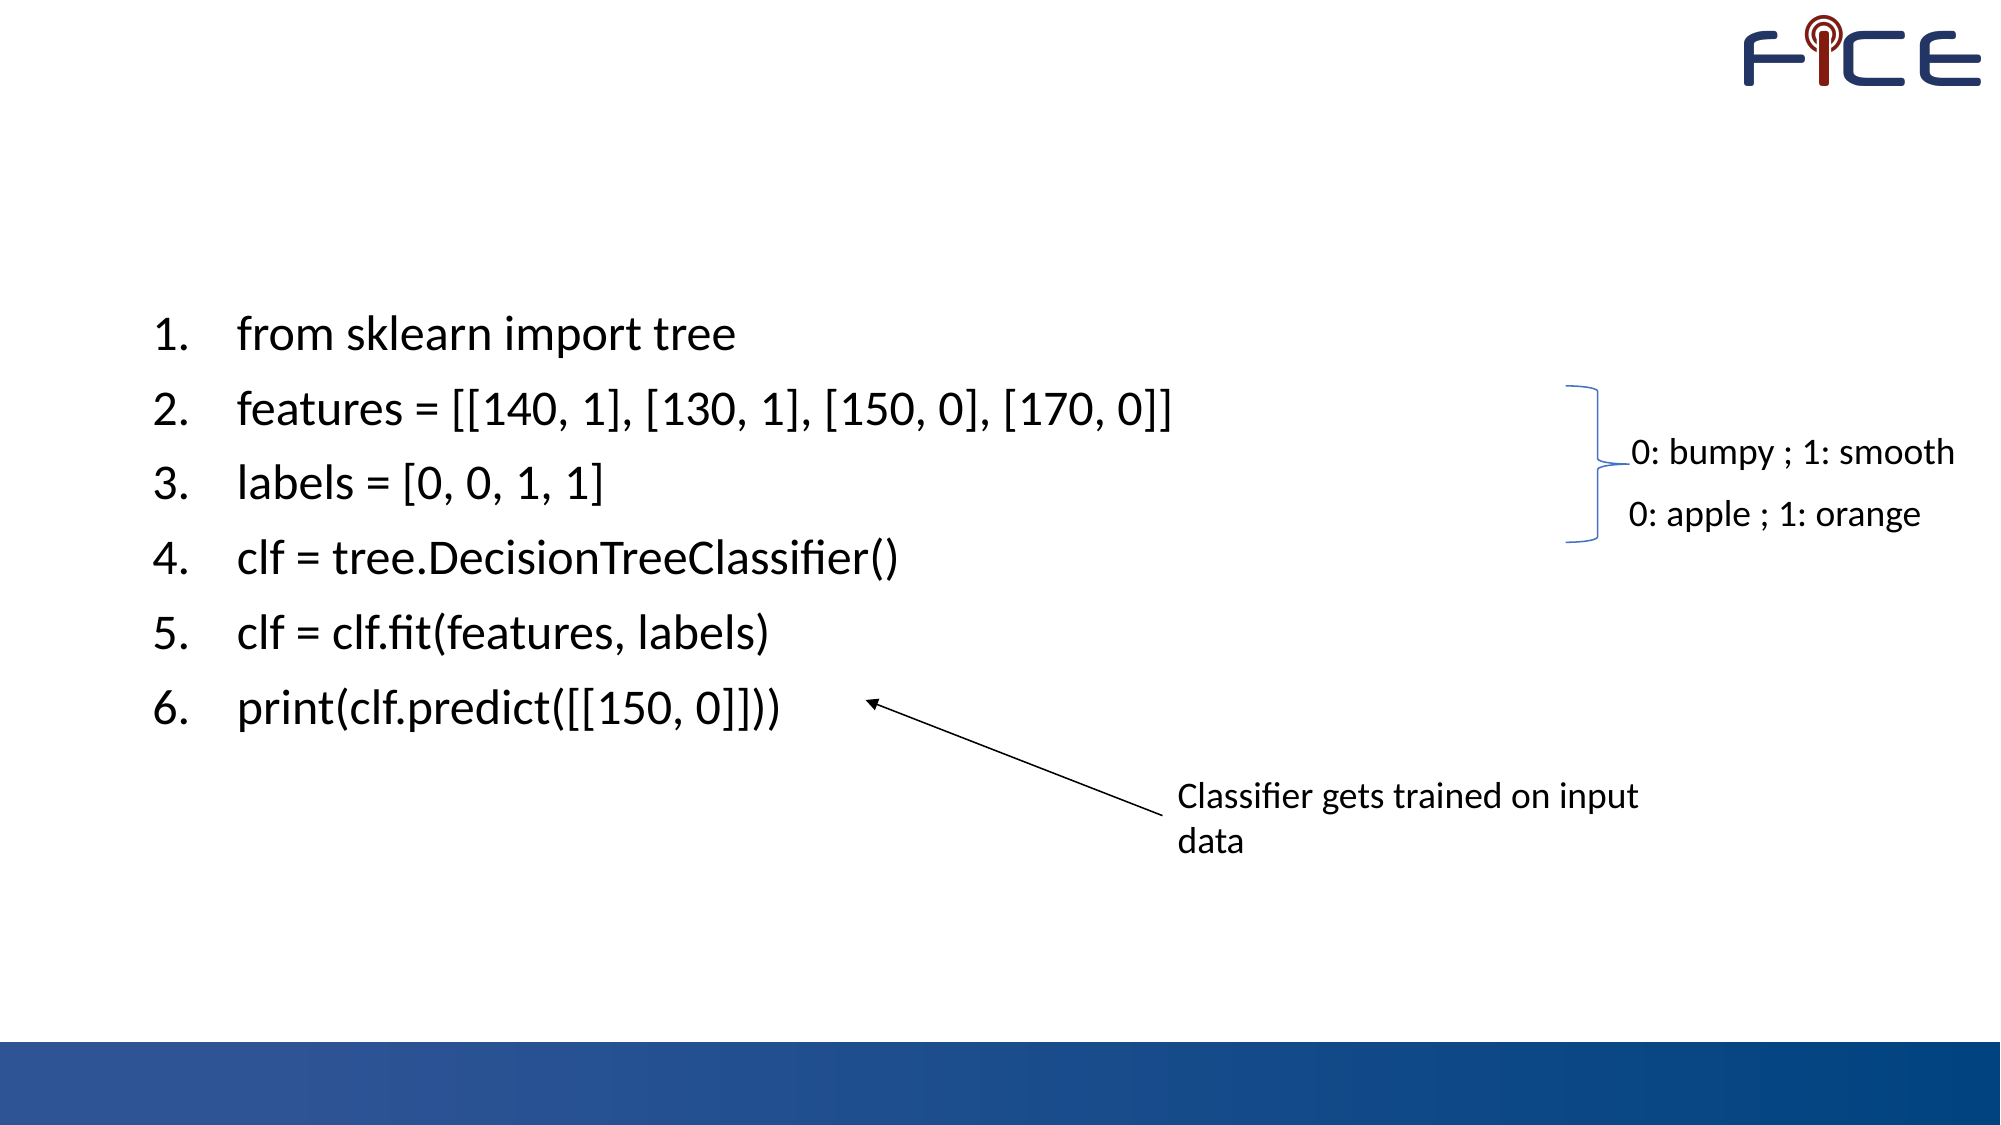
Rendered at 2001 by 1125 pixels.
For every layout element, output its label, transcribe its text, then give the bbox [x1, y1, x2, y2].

text_box 0: apple ; 1: orange [1613, 481, 2000, 542]
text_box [865, 699, 1163, 817]
text_box [1565, 385, 1630, 543]
text_box Classifier gets trained on input data [1162, 763, 1660, 869]
picture [1744, 15, 1981, 86]
text_box 0: bumpy ; 1: smooth [1599, 419, 2000, 480]
list from sklearn import tree features = [[140, 1], [130, 1], [150, 0], [170, 0]] labels = [0, 0, 1, 1] clf = tree.DecisionTreeClassifier() clf = clf.fit(features, labels) print(clf.predict([[150, 0]])) [137, 299, 1863, 1014]
